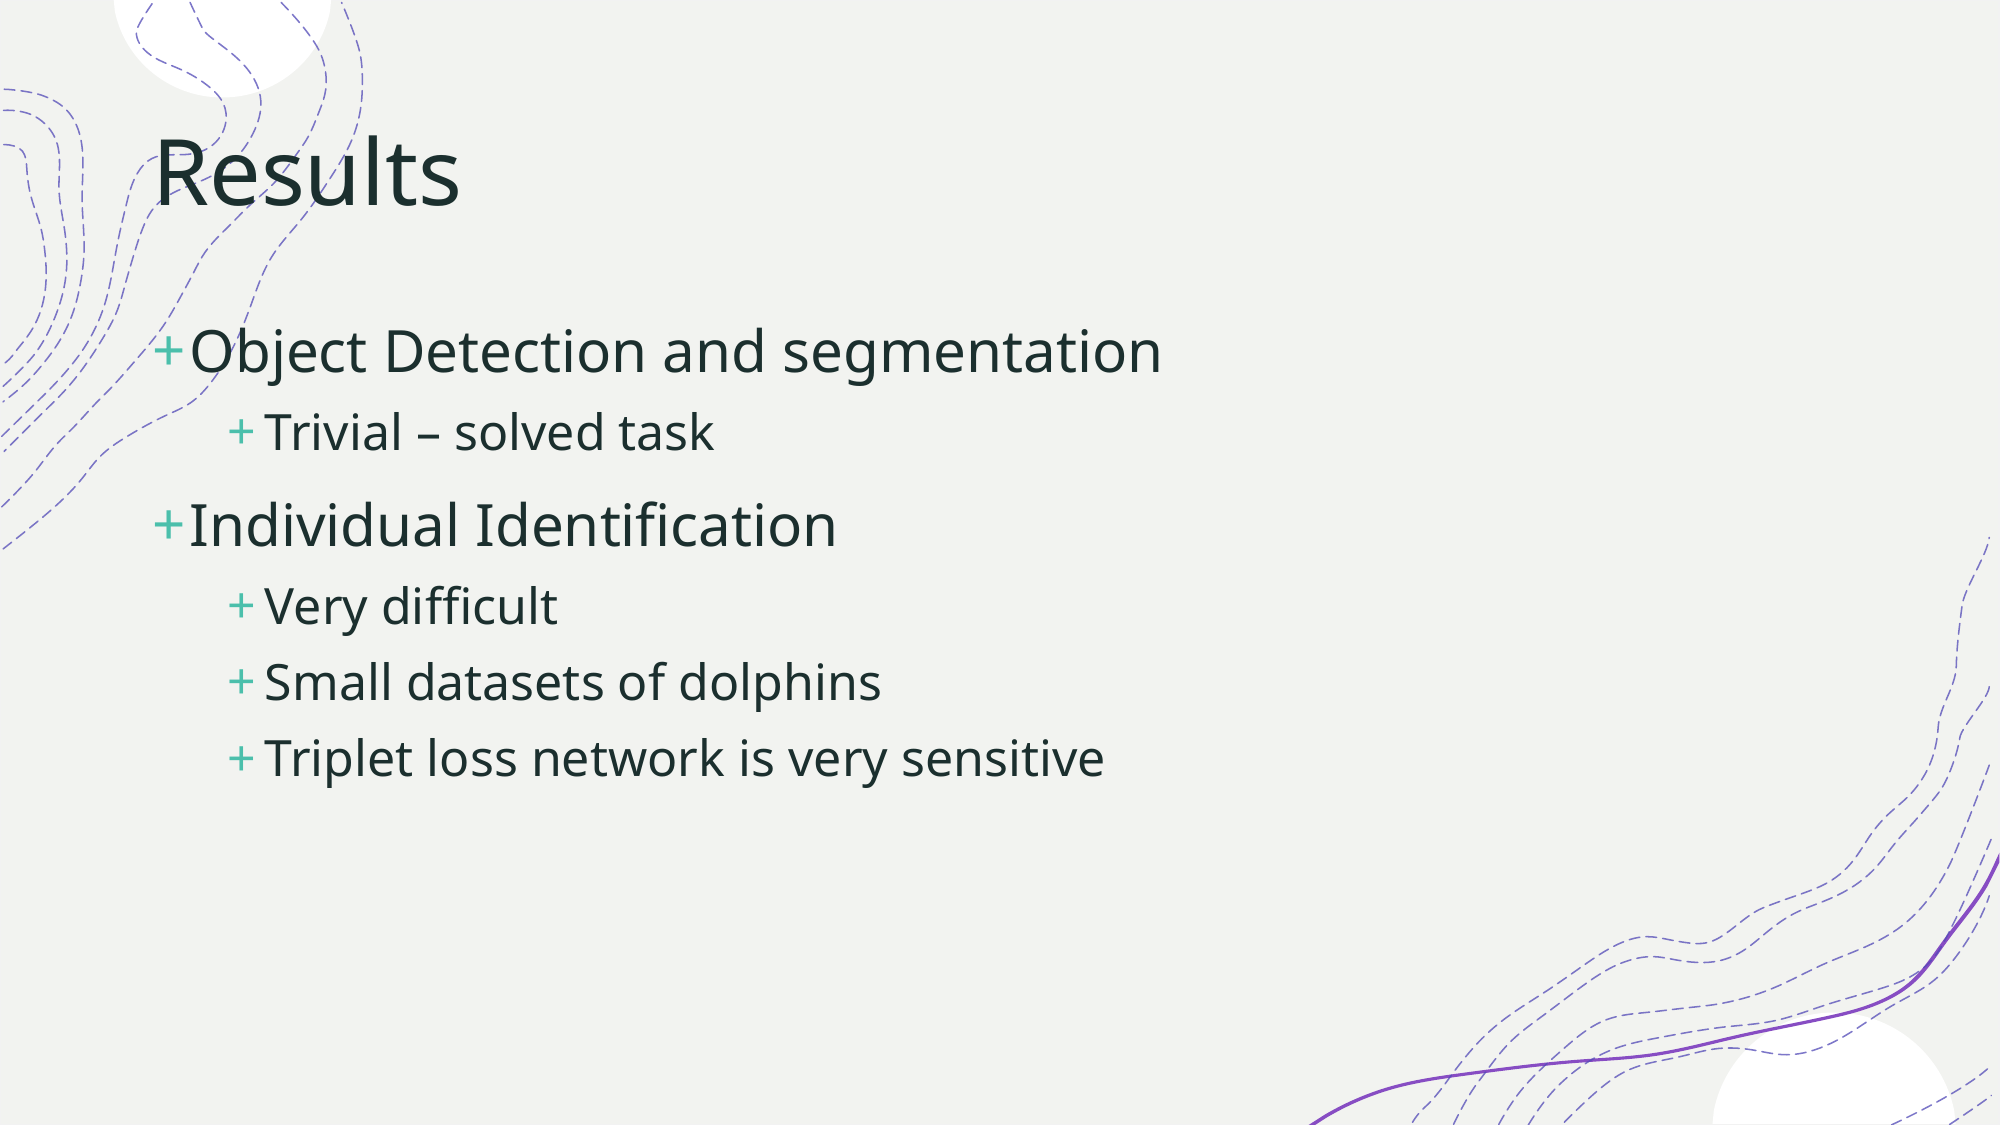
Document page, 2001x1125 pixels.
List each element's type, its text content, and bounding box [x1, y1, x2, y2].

title Results [137, 59, 1863, 278]
list Object Detection and segmentation Trivial – solved task Individual Identification Very difficult Small datasets of dolphins Triplet loss network is very sensitive [137, 299, 1863, 1014]
